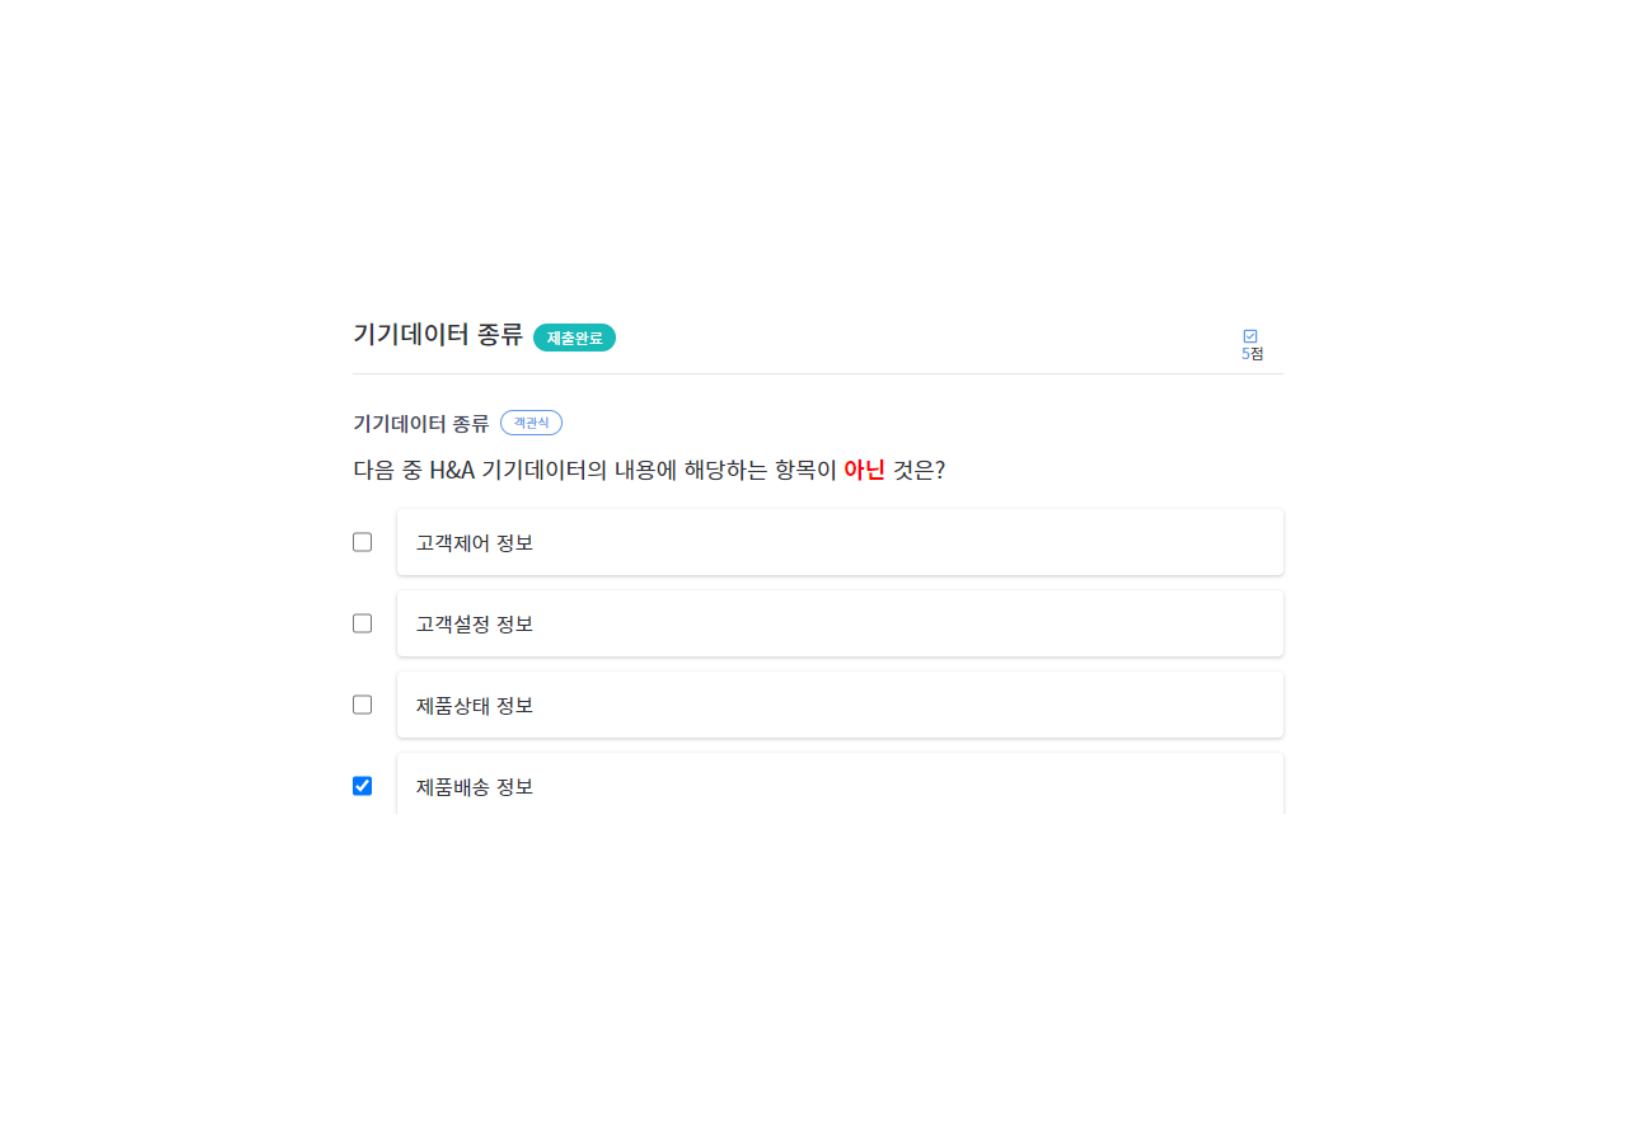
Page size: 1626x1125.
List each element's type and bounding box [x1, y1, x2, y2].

picture [330, 311, 1295, 814]
